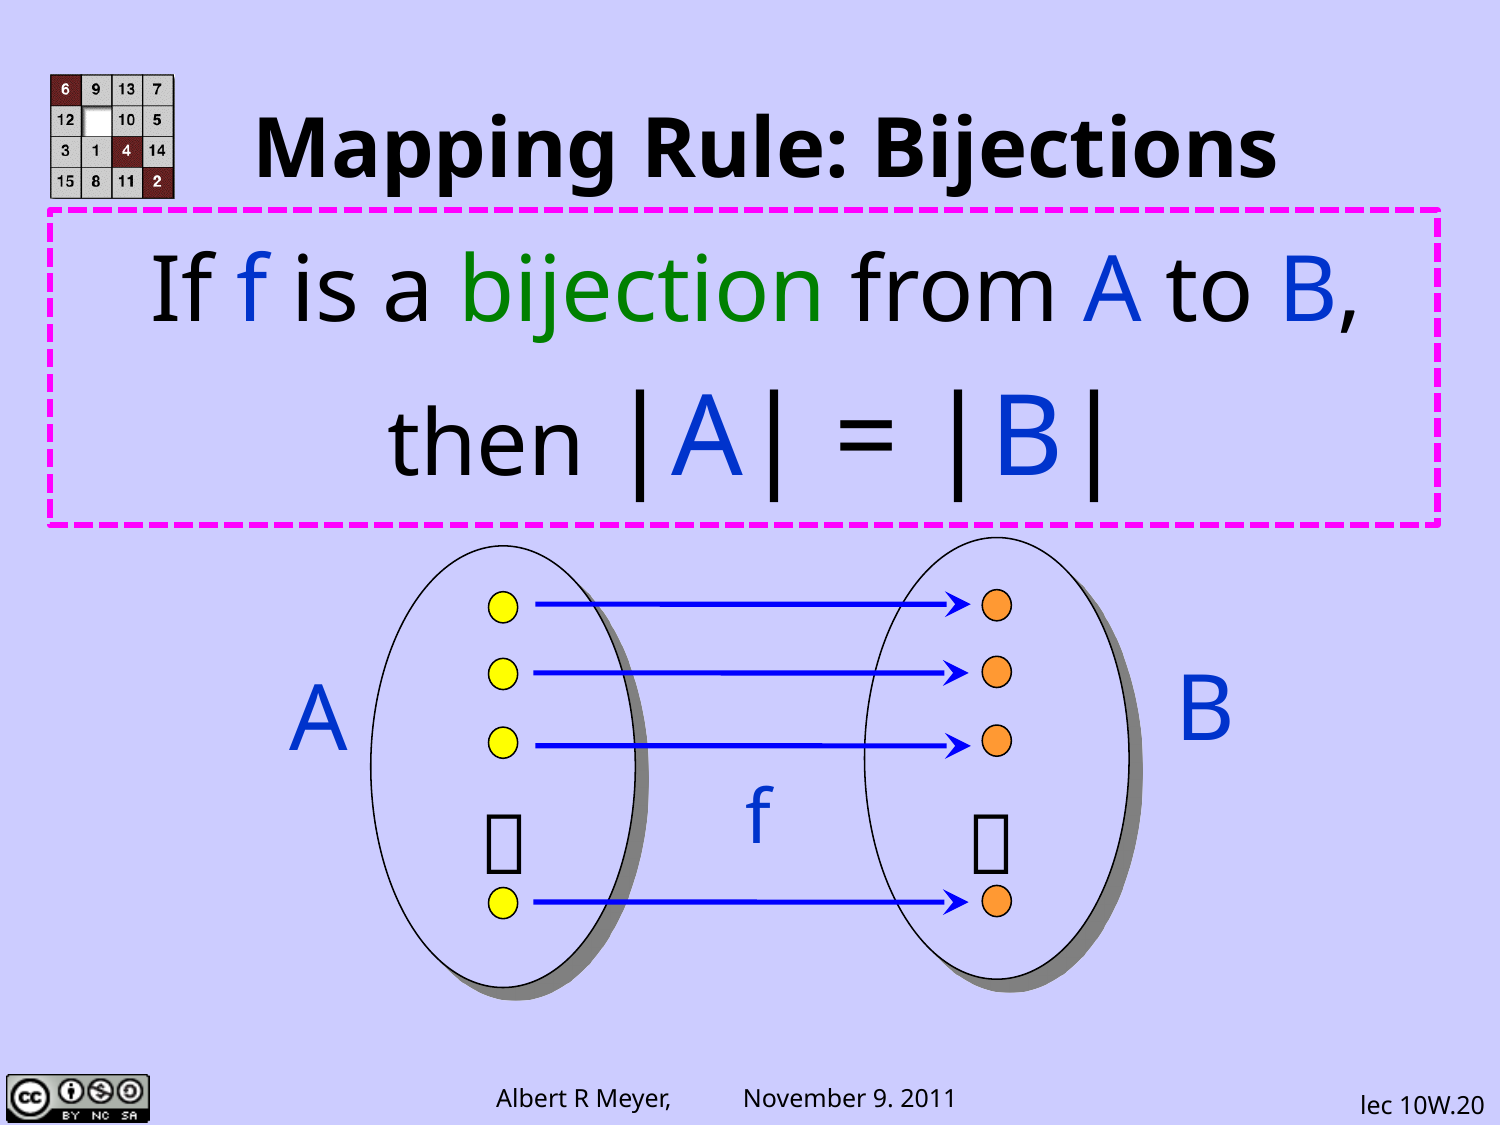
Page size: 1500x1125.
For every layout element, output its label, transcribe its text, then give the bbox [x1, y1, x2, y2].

slide_number lec 10W.20 [1249, 1082, 1500, 1125]
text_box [269, 537, 1251, 988]
list If f is a bijection from A to B, then |A| = |B| [74, 525, 1438, 876]
picture [6, 1074, 150, 1123]
text_box [50, 210, 1438, 525]
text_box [533, 603, 971, 903]
picture [50, 74, 175, 199]
title Mapping Rule: Bijections [237, 49, 1476, 238]
